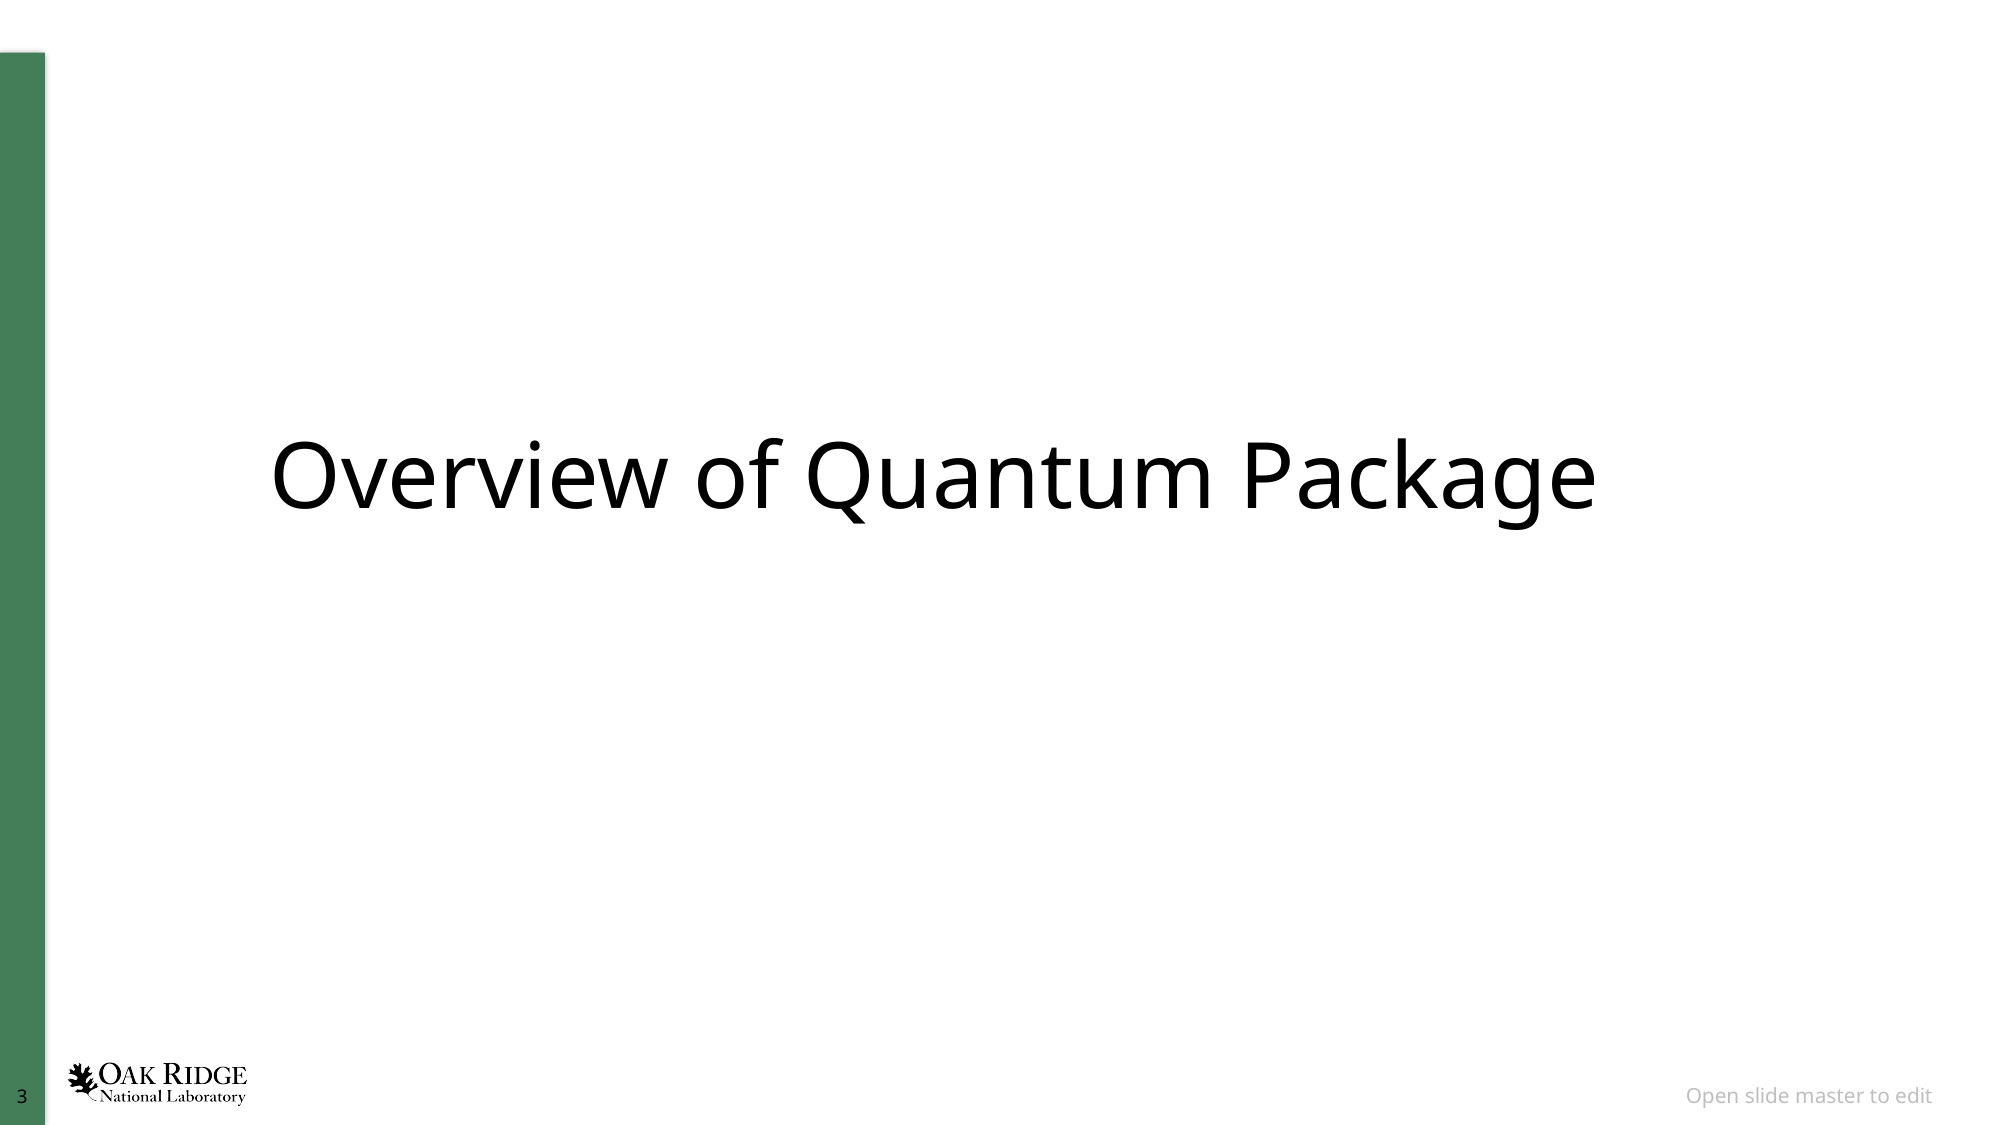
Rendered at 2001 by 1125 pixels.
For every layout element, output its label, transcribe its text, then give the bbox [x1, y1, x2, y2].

picture [67, 1062, 247, 1106]
title Overview of Quantum Package [254, 421, 1904, 538]
